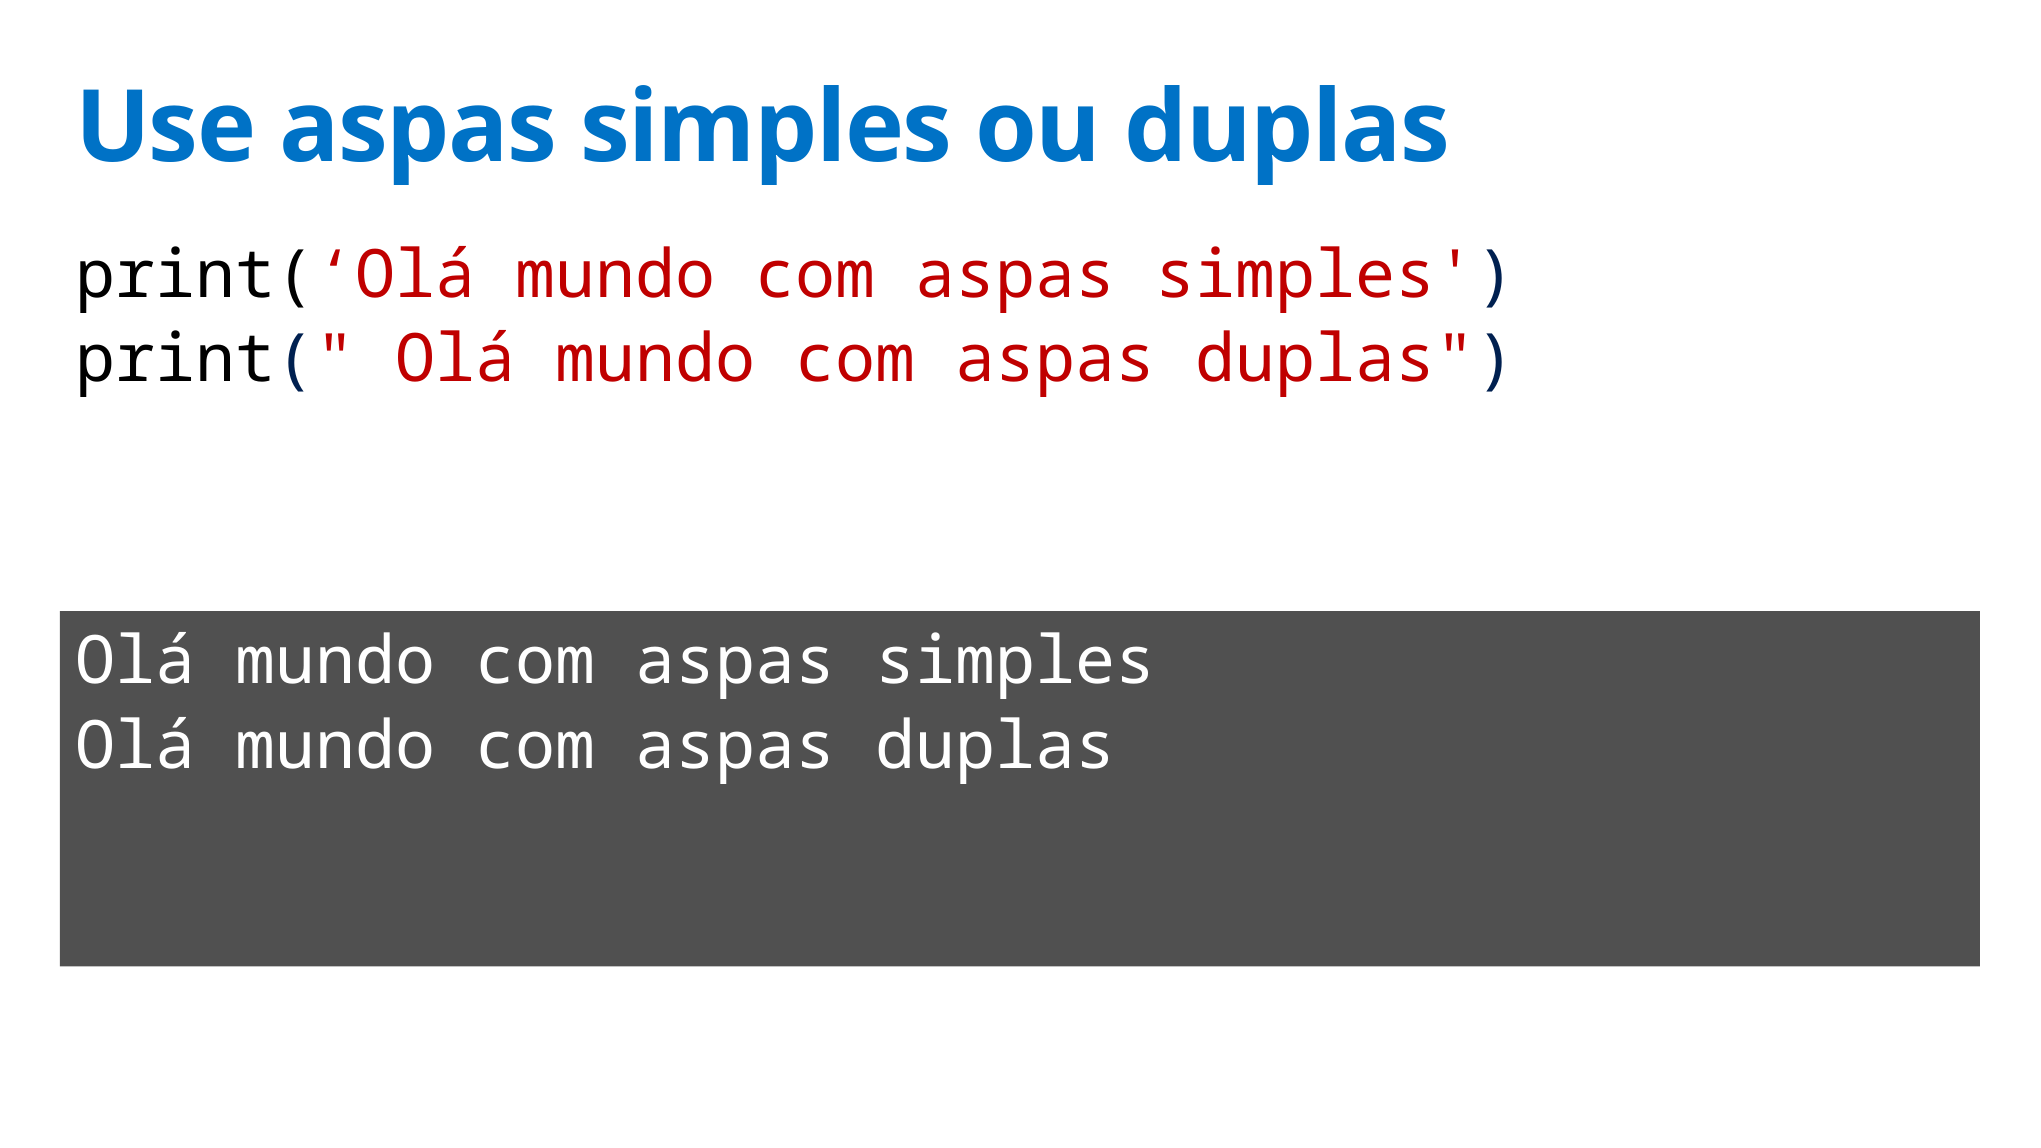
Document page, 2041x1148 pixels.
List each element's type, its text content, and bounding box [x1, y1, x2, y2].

title Use aspas simples ou duplas [60, 60, 1980, 210]
list print(‘Olá mundo com aspas simples') print(" Olá mundo com aspas duplas") [60, 225, 1980, 414]
text_box Olá mundo com aspas simples Olá mundo com aspas duplas [59, 611, 1980, 967]
